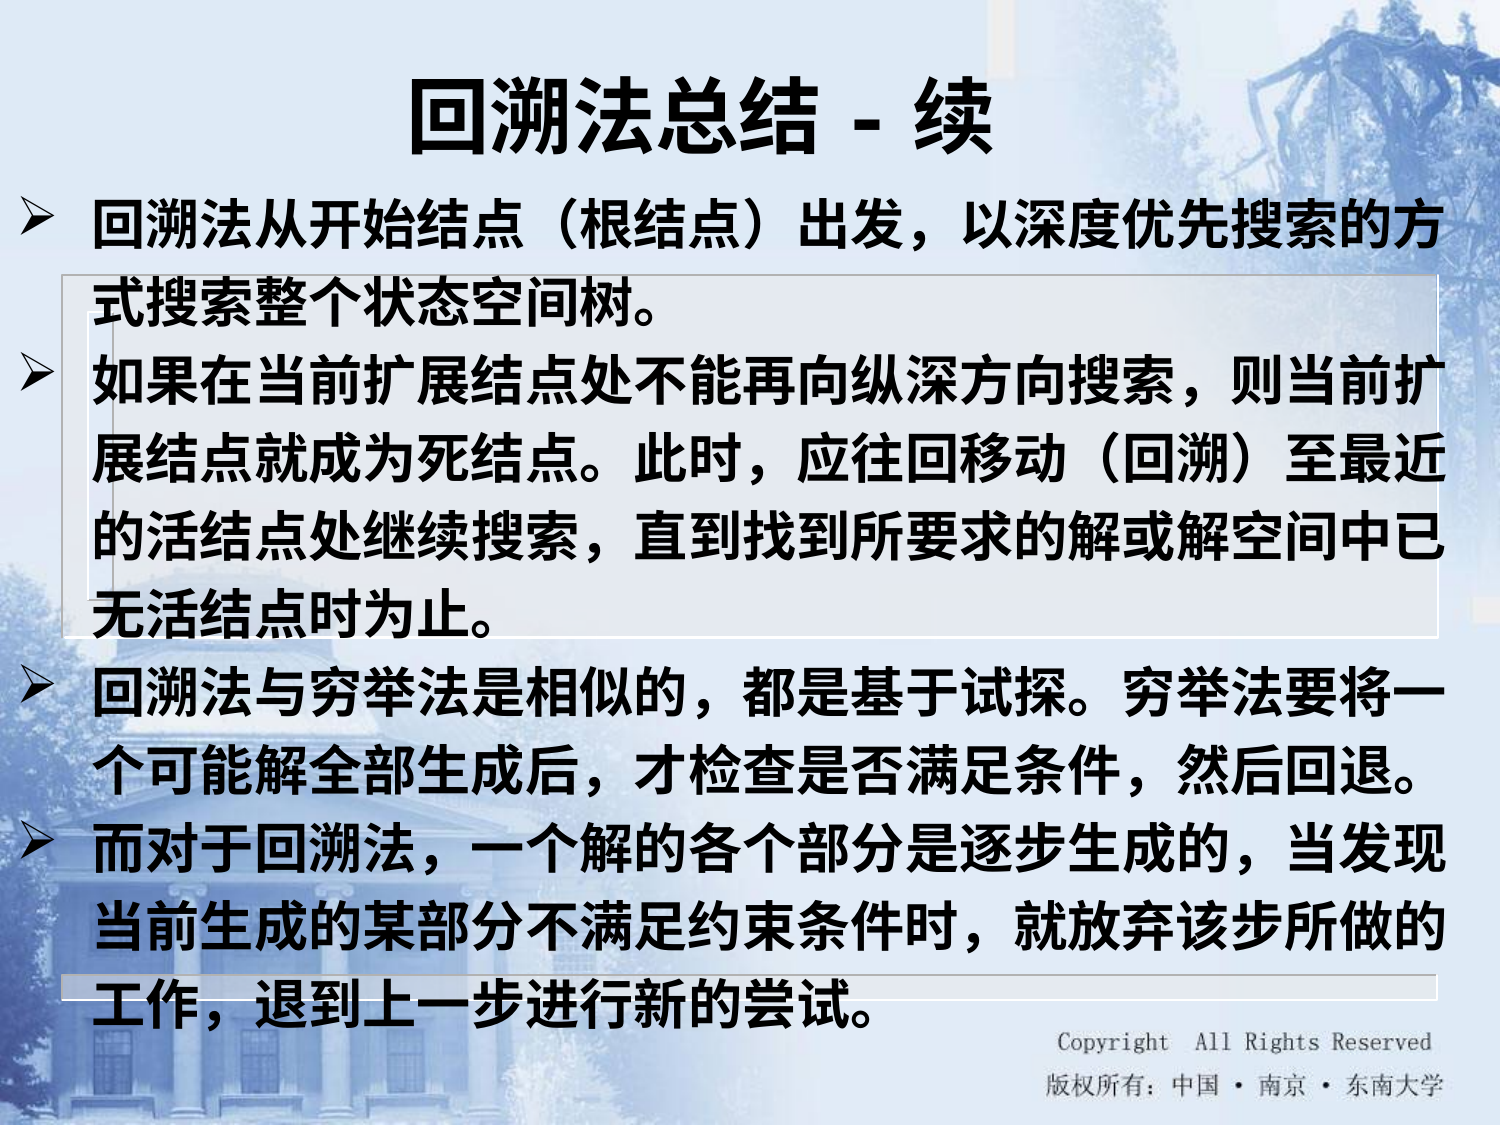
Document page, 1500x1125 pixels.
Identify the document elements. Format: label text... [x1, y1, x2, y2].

text_box 回溯法总结-续 [63, 38, 1339, 170]
picture [0, 0, 1500, 1125]
text_box 回溯法从开始结点（根结点）出发，以深度优先搜索的方式搜索整个状态空间树。 如果在当前扩展结点处不能再向纵深方向搜索，则当前扩展结点就成为死结点。此时，应往回移动（回溯）至最近的活结点处继续搜索，直到找到所要求的解或解空间中已无活结点时为止。 回溯法与穷举法是相似的，都是基于试探。穷举法要将一个可能解全部生成后，才检查是否满足条件，然后回退。 而对于回溯法，一个解的各个部分是逐步生成的，当发现当前生成的某部分不满足约束条件时，就放弃该步所做的工作，退到上一步进行新的尝试。 [1, 170, 1500, 783]
